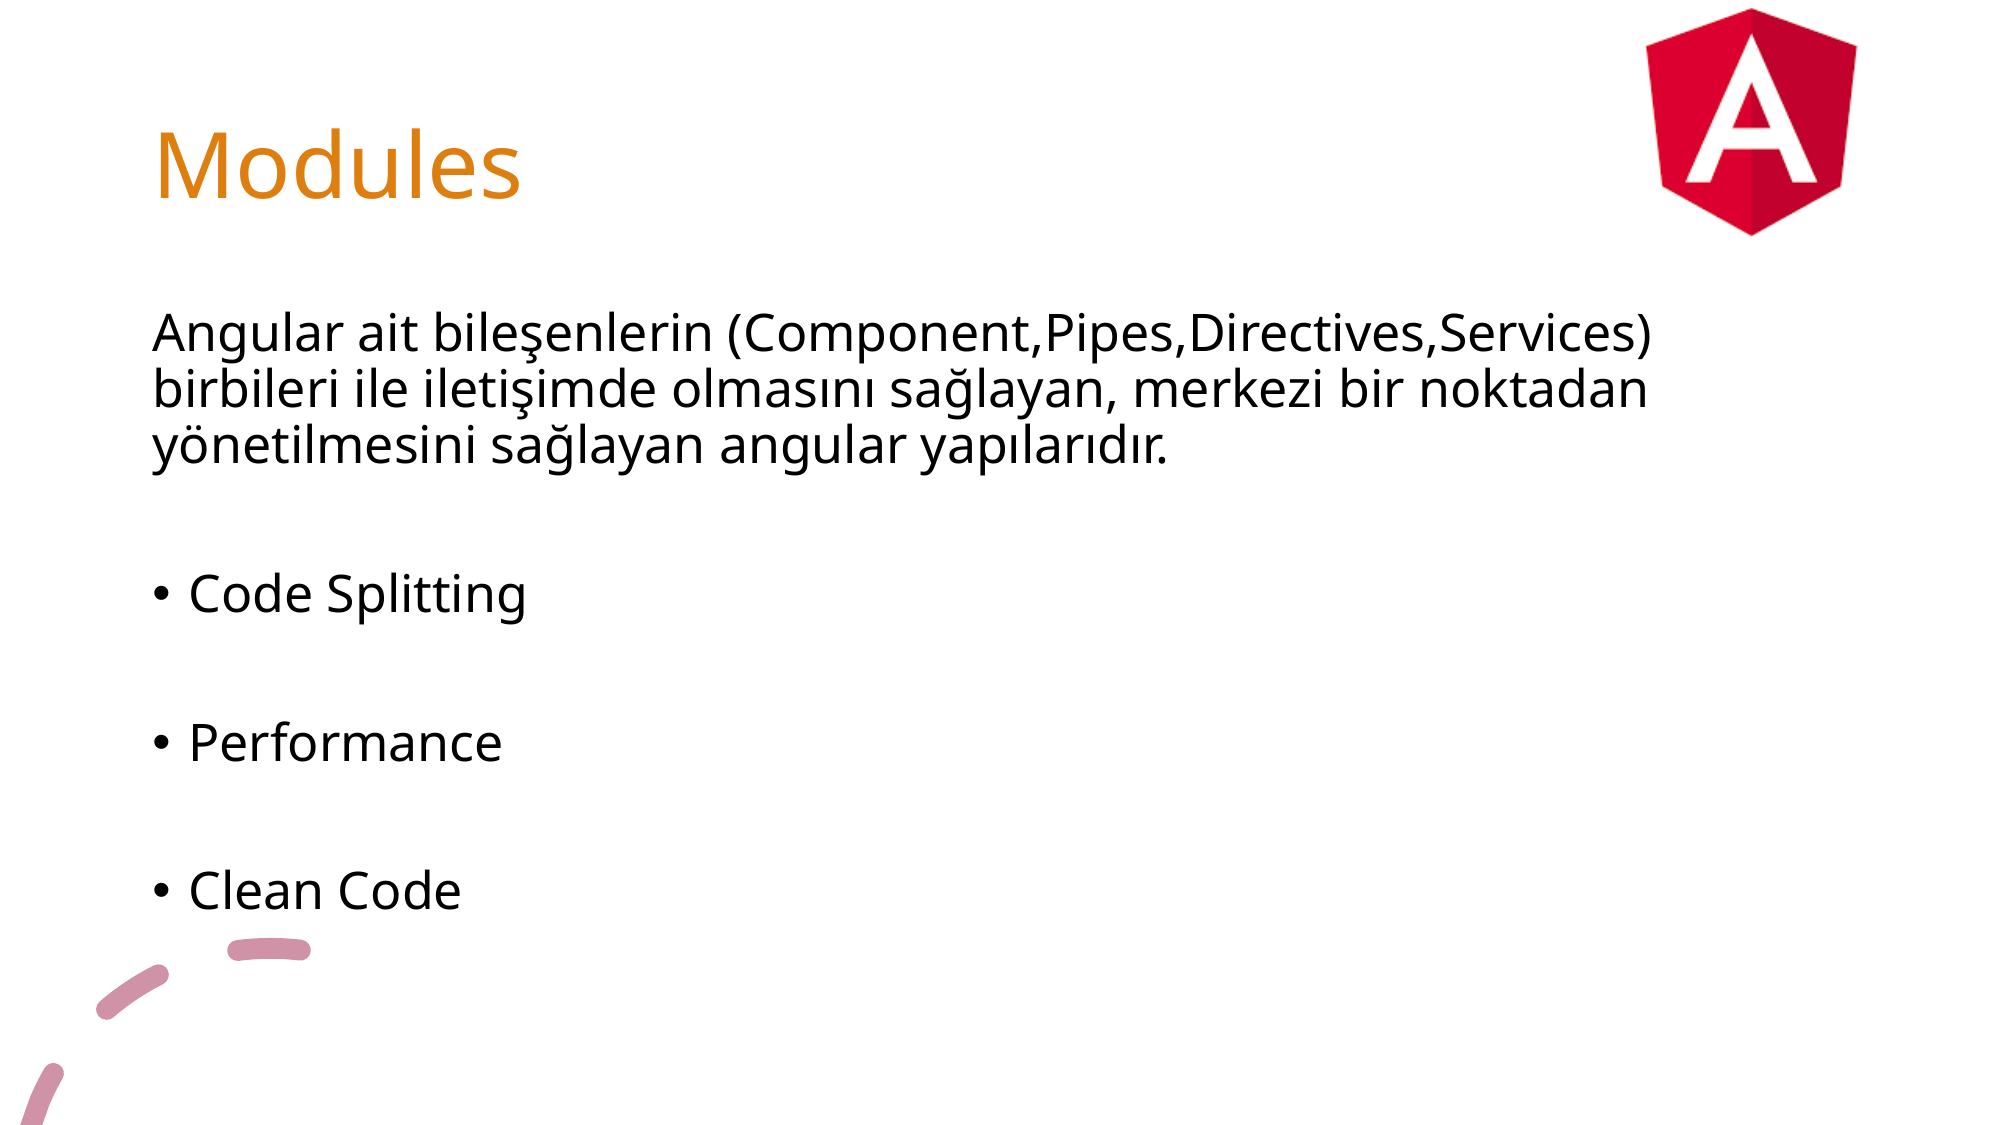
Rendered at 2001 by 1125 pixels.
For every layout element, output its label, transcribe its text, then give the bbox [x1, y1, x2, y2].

picture [1503, 0, 2000, 249]
title Modules [137, 59, 1863, 278]
list Angular ait bileşenlerin (Component,Pipes,Directives,Services) birbileri ile iletişimde olmasını sağlayan, merkezi bir noktadan yönetilmesini sağlayan angular yapılarıdır. Code Splitting Performance Clean Code [137, 299, 1863, 933]
